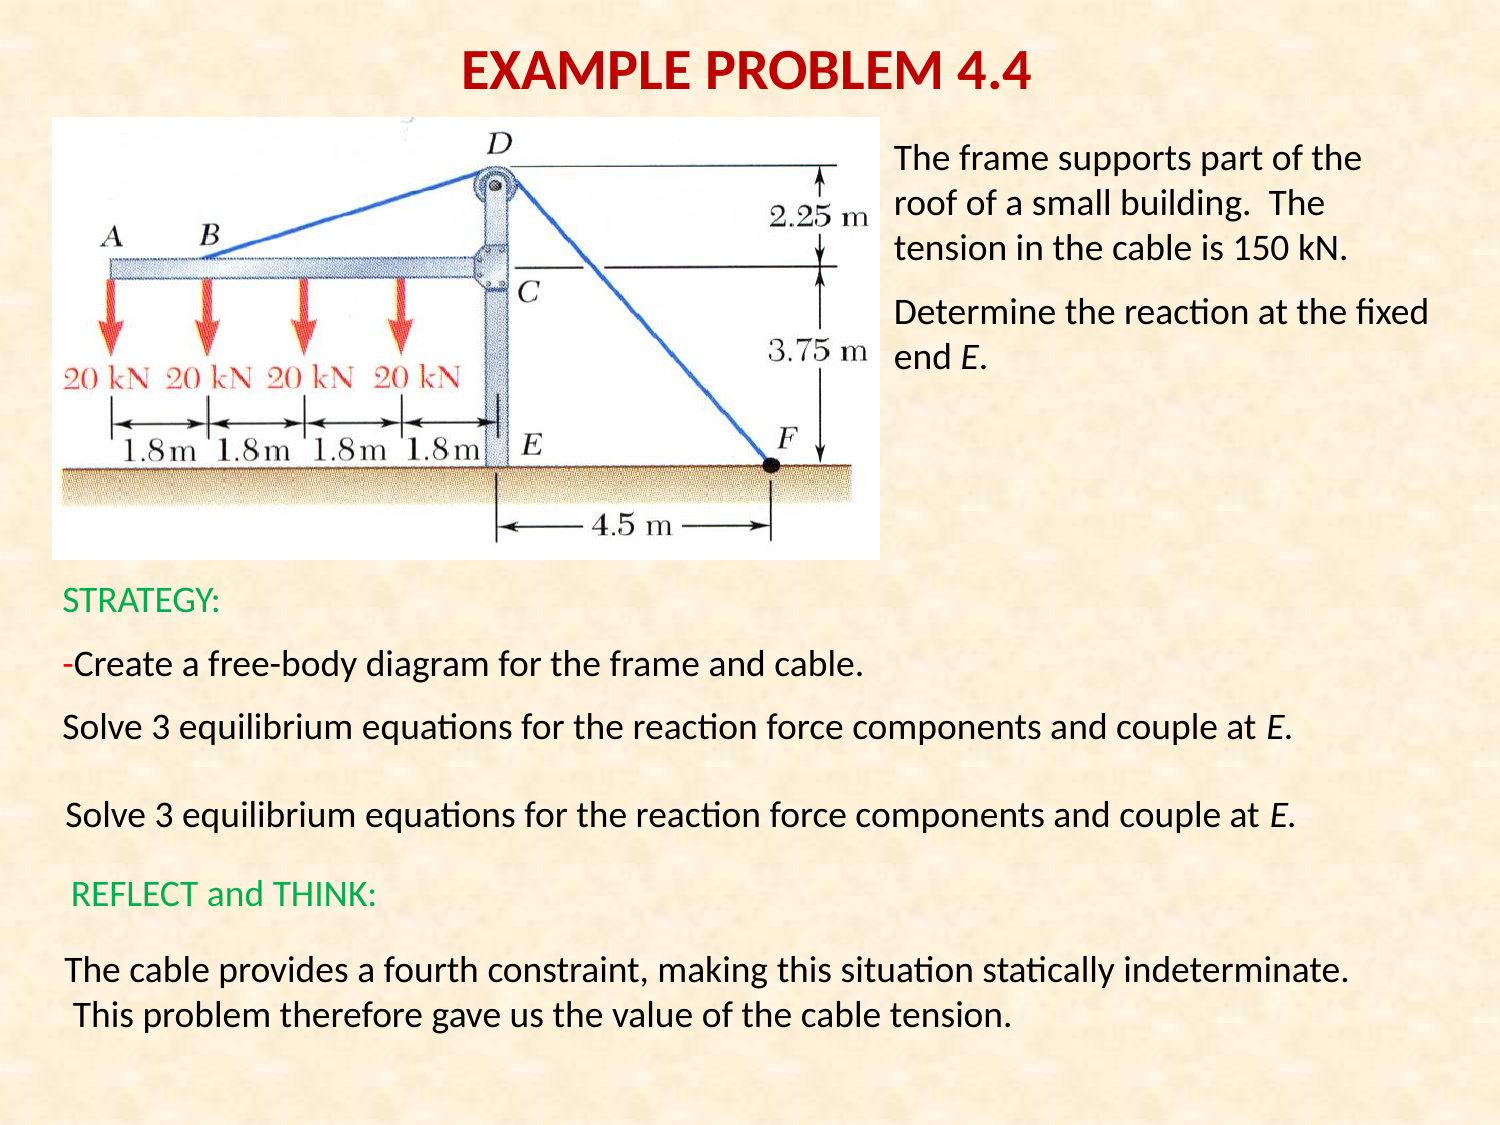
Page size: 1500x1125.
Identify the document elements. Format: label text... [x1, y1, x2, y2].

text_box STRATEGY: -Create a free-body diagram for the frame and cable. Solve 3 equilibrium equations for the reaction force components and couple at E. [47, 567, 1460, 755]
text_box The cable provides a fourth constraint, making this situation statically indeterminate. This problem therefore gave us the value of the cable tension. [49, 937, 1462, 1043]
picture [0, 0, 1500, 1125]
text_box REFLECT and THINK: [56, 861, 466, 922]
text_box The frame supports part of the roof of a small building. The tension in the cable is 150 kN. Determine the reaction at the fixed end E. [885, 125, 1448, 385]
text_box Solve 3 equilibrium equations for the reaction force components and couple at E. [50, 782, 1451, 843]
title EXAMPLE PROBLEM 4.4 [81, 16, 1413, 117]
